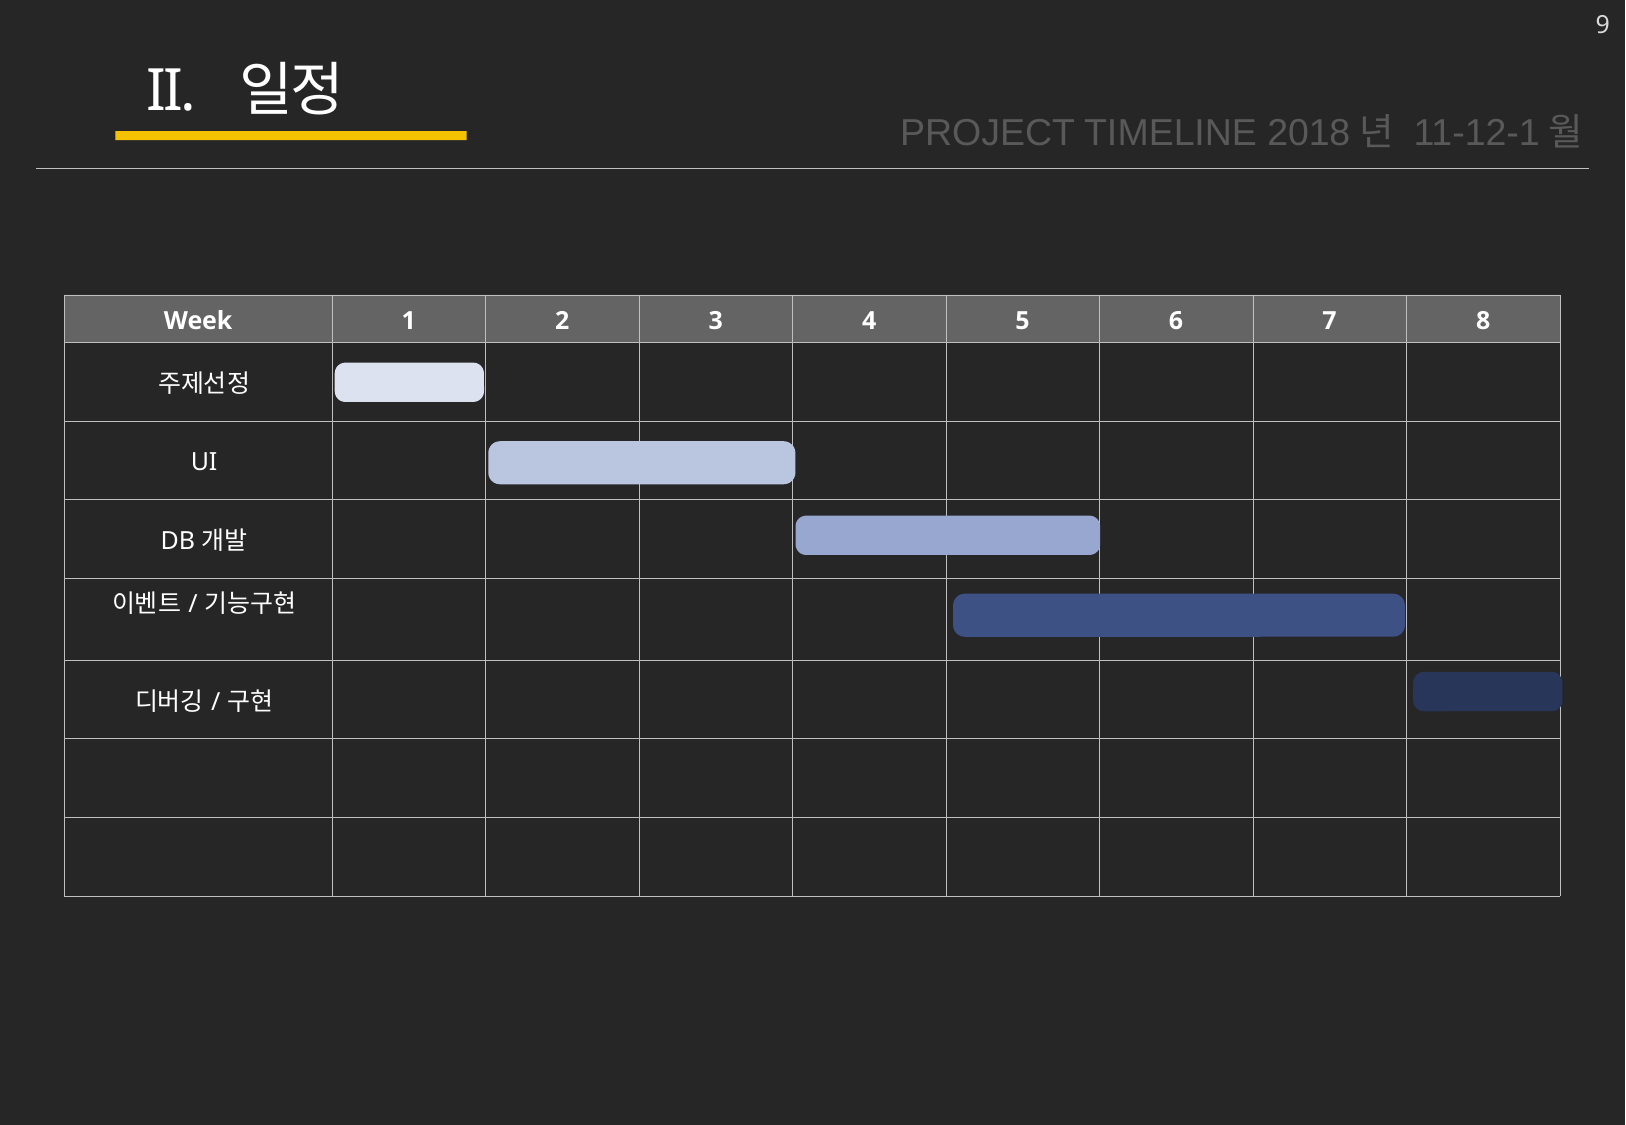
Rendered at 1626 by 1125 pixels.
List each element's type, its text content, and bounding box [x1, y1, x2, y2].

text_box [950, 591, 1408, 639]
table_cell [333, 500, 485, 578]
table_cell [640, 500, 792, 578]
table_cell [947, 500, 1099, 516]
table_cell [333, 579, 485, 660]
table_header 8 [1407, 296, 1560, 342]
table_cell [1407, 661, 1560, 738]
table_cell [1407, 422, 1560, 499]
table_cell [1254, 422, 1406, 499]
table_header 1 [333, 296, 485, 342]
table_cell [1407, 739, 1560, 817]
table_cell [1100, 739, 1253, 817]
table_cell [640, 485, 792, 499]
text_box [332, 360, 487, 405]
table_cell [1254, 579, 1406, 598]
table_cell [1254, 739, 1406, 817]
table_cell [793, 549, 946, 578]
table_cell [1254, 500, 1406, 578]
text_box [793, 513, 1103, 558]
table_header 2 [486, 296, 639, 342]
table_cell [1100, 579, 1253, 591]
text_box [1411, 669, 1565, 714]
table_cell [333, 661, 485, 738]
table_cell 이벤트/기능구현 [65, 579, 332, 660]
table_header 3 [640, 296, 792, 342]
table_cell [486, 739, 639, 817]
table_cell [333, 343, 485, 367]
table_cell 주제선정 [65, 343, 332, 421]
table_cell [1254, 633, 1406, 660]
table_cell [486, 818, 639, 896]
table_cell [640, 422, 792, 441]
table_cell [486, 422, 639, 448]
table_cell [793, 579, 946, 660]
table_cell [947, 661, 1099, 738]
table_cell [1100, 422, 1253, 499]
table_cell DB개발 [65, 500, 332, 578]
table_cell [1407, 343, 1560, 421]
table_header 5 [947, 296, 1099, 342]
table_cell [65, 739, 332, 817]
text_box [486, 439, 798, 487]
table_cell [640, 661, 792, 738]
table_cell [486, 478, 639, 499]
table_header 6 [1100, 296, 1253, 342]
table_cell [793, 500, 946, 522]
table_cell [1100, 661, 1253, 738]
table_header 7 [1254, 296, 1406, 342]
table_cell UI [65, 422, 332, 499]
table_cell [65, 818, 332, 896]
table_cell [333, 397, 485, 421]
table_cell [947, 554, 1099, 578]
table_cell [1254, 818, 1406, 896]
table_cell [947, 739, 1099, 817]
table_cell [1254, 661, 1406, 738]
table_cell [640, 343, 792, 421]
table_cell [1407, 500, 1560, 578]
table_cell [1100, 343, 1253, 421]
table_cell [793, 422, 946, 499]
table_cell [486, 500, 639, 578]
table_cell [640, 739, 792, 817]
table_cell [1254, 343, 1406, 421]
table_cell [1407, 818, 1560, 896]
table_cell [640, 818, 792, 896]
table_cell [333, 422, 485, 499]
table_cell [333, 739, 485, 817]
table_cell [793, 661, 946, 738]
table_cell [947, 343, 1099, 421]
table_cell [486, 343, 639, 421]
slide_number 8 [1207, 0, 1625, 56]
table_cell [486, 661, 639, 738]
table_cell [640, 579, 792, 660]
table_cell [1100, 818, 1253, 896]
table_cell [486, 579, 639, 660]
text_box [113, 129, 469, 142]
table_cell [1100, 500, 1253, 578]
table_cell [793, 343, 946, 421]
text_box PROJECT TIMELINE 2018년 11-12-1월 [879, 97, 1605, 164]
table_cell [947, 579, 1099, 660]
text_box 일정 [131, 44, 369, 130]
table_cell 디버깅/구현 [65, 661, 332, 738]
table_cell [947, 422, 1099, 499]
table_cell [1407, 579, 1560, 660]
table_cell [333, 818, 485, 896]
table_cell [947, 818, 1099, 896]
table_cell [793, 818, 946, 896]
table_header Week [65, 296, 332, 342]
table_header 4 [793, 296, 946, 342]
table_cell [793, 739, 946, 817]
table_cell [1100, 639, 1253, 660]
